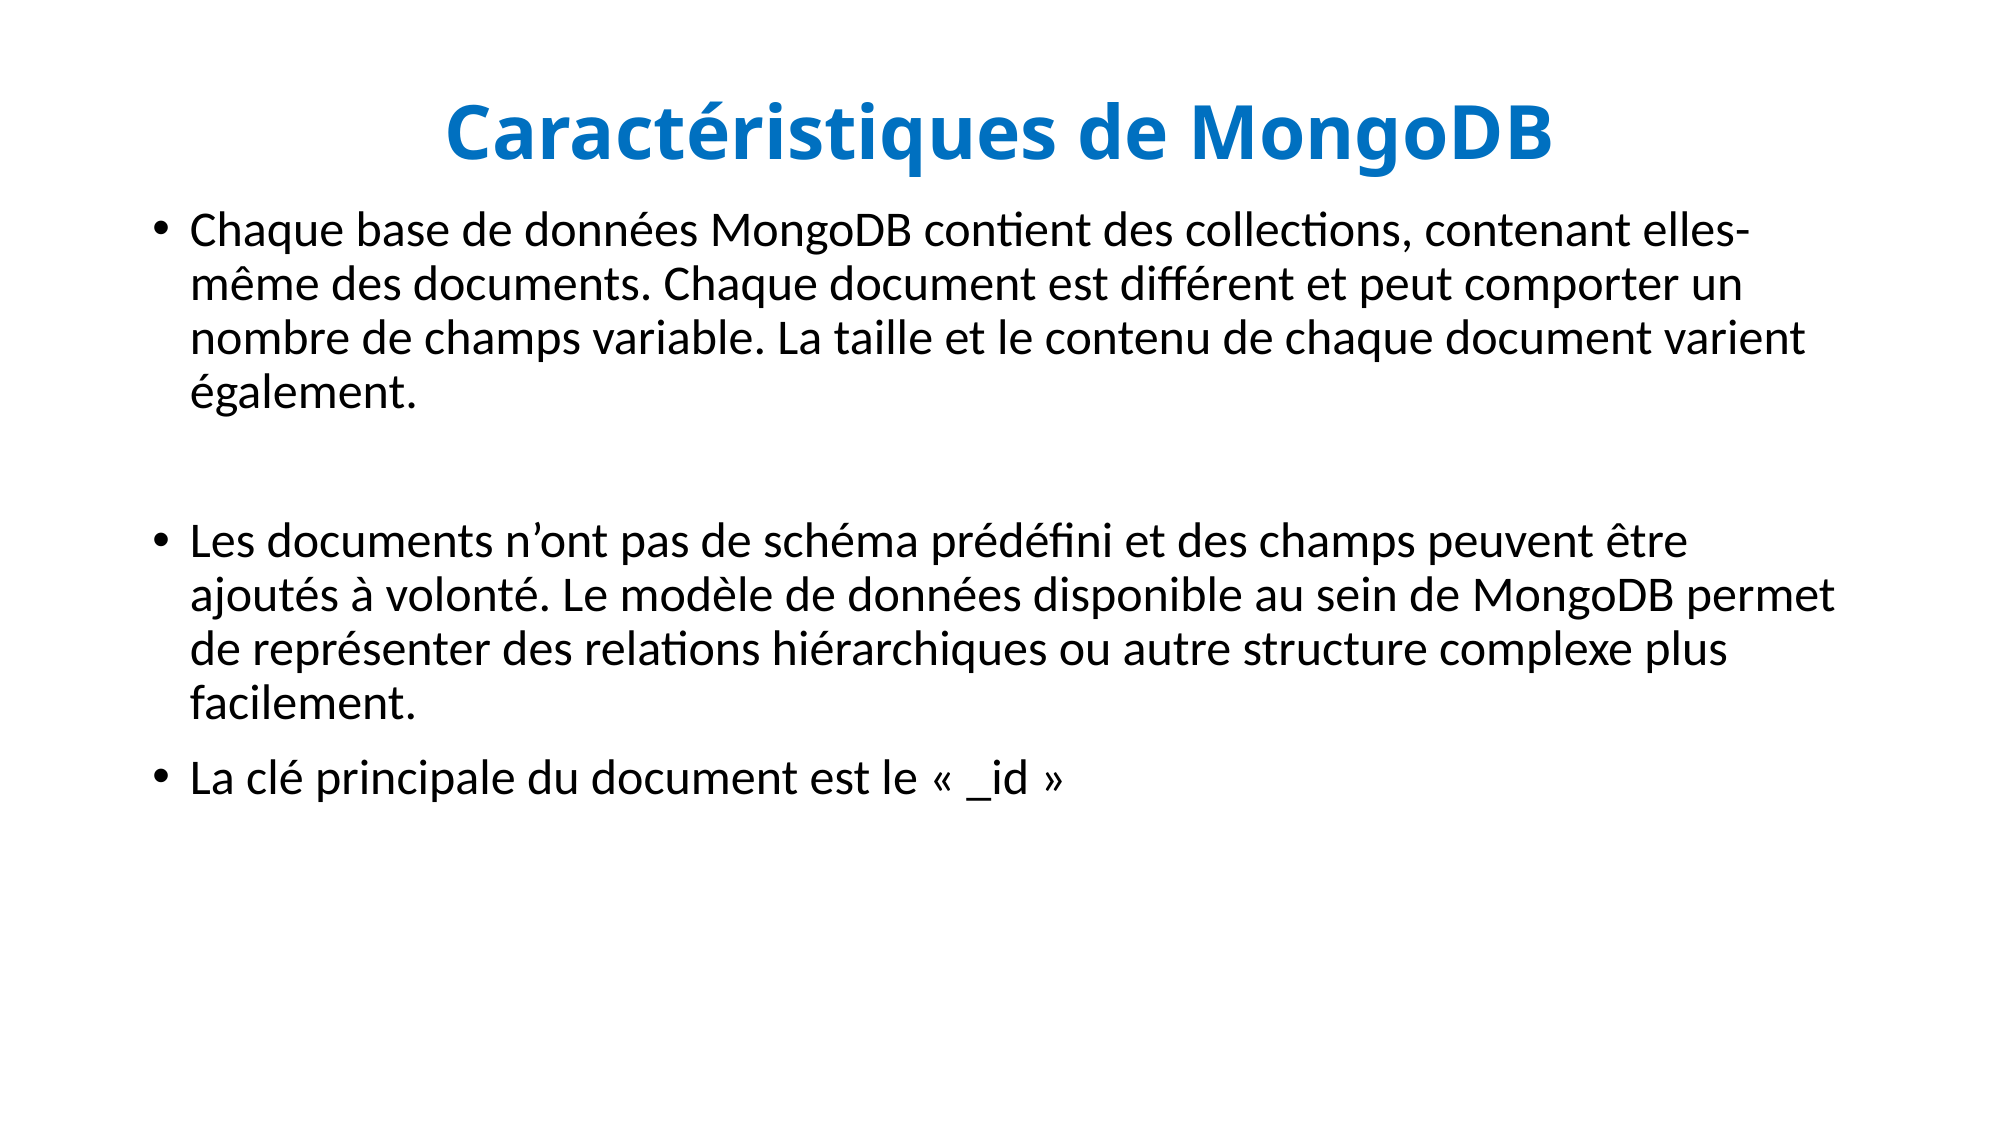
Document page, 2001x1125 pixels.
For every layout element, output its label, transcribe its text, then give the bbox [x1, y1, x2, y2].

list Chaque base de données MongoDB contient des collections, contenant elles-même des documents. Chaque document est différent et peut comporter un nombre de champs variable. La taille et le contenu de chaque document varient également. Les documents n’ont pas de schéma prédéfini et des champs peuvent être ajoutés à volonté. Le modèle de données disponible au sein de MongoDB permet de représenter des relations hiérarchiques ou autre structure complexe plus facilement. La clé principale du document est le « _id » [137, 195, 1863, 1014]
title Caractéristiques de MongoDB [137, 59, 1863, 195]
